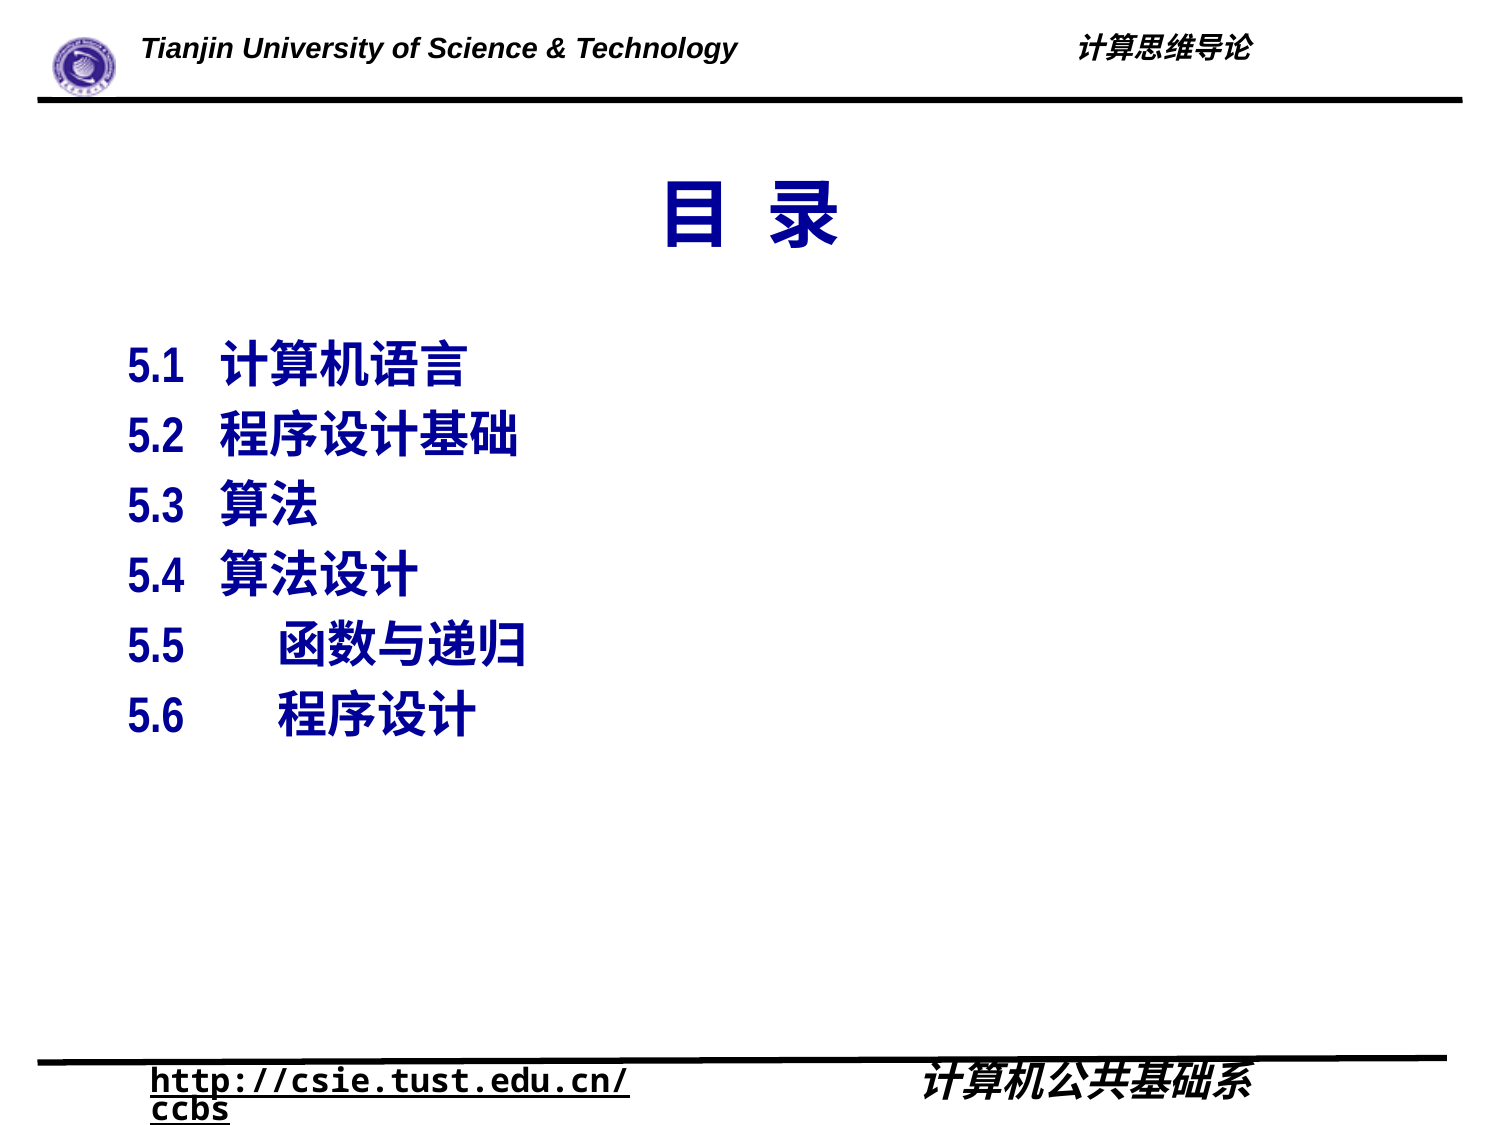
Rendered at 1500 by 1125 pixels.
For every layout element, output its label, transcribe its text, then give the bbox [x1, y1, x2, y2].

title 目 录 [112, 99, 1388, 288]
list 5.1 计算机语言 5.2 程序设计基础 5.3 算法 5.4 算法设计 5.5 函数与递归 5.6 程序设计 [112, 324, 1388, 1000]
picture [52, 37, 116, 97]
